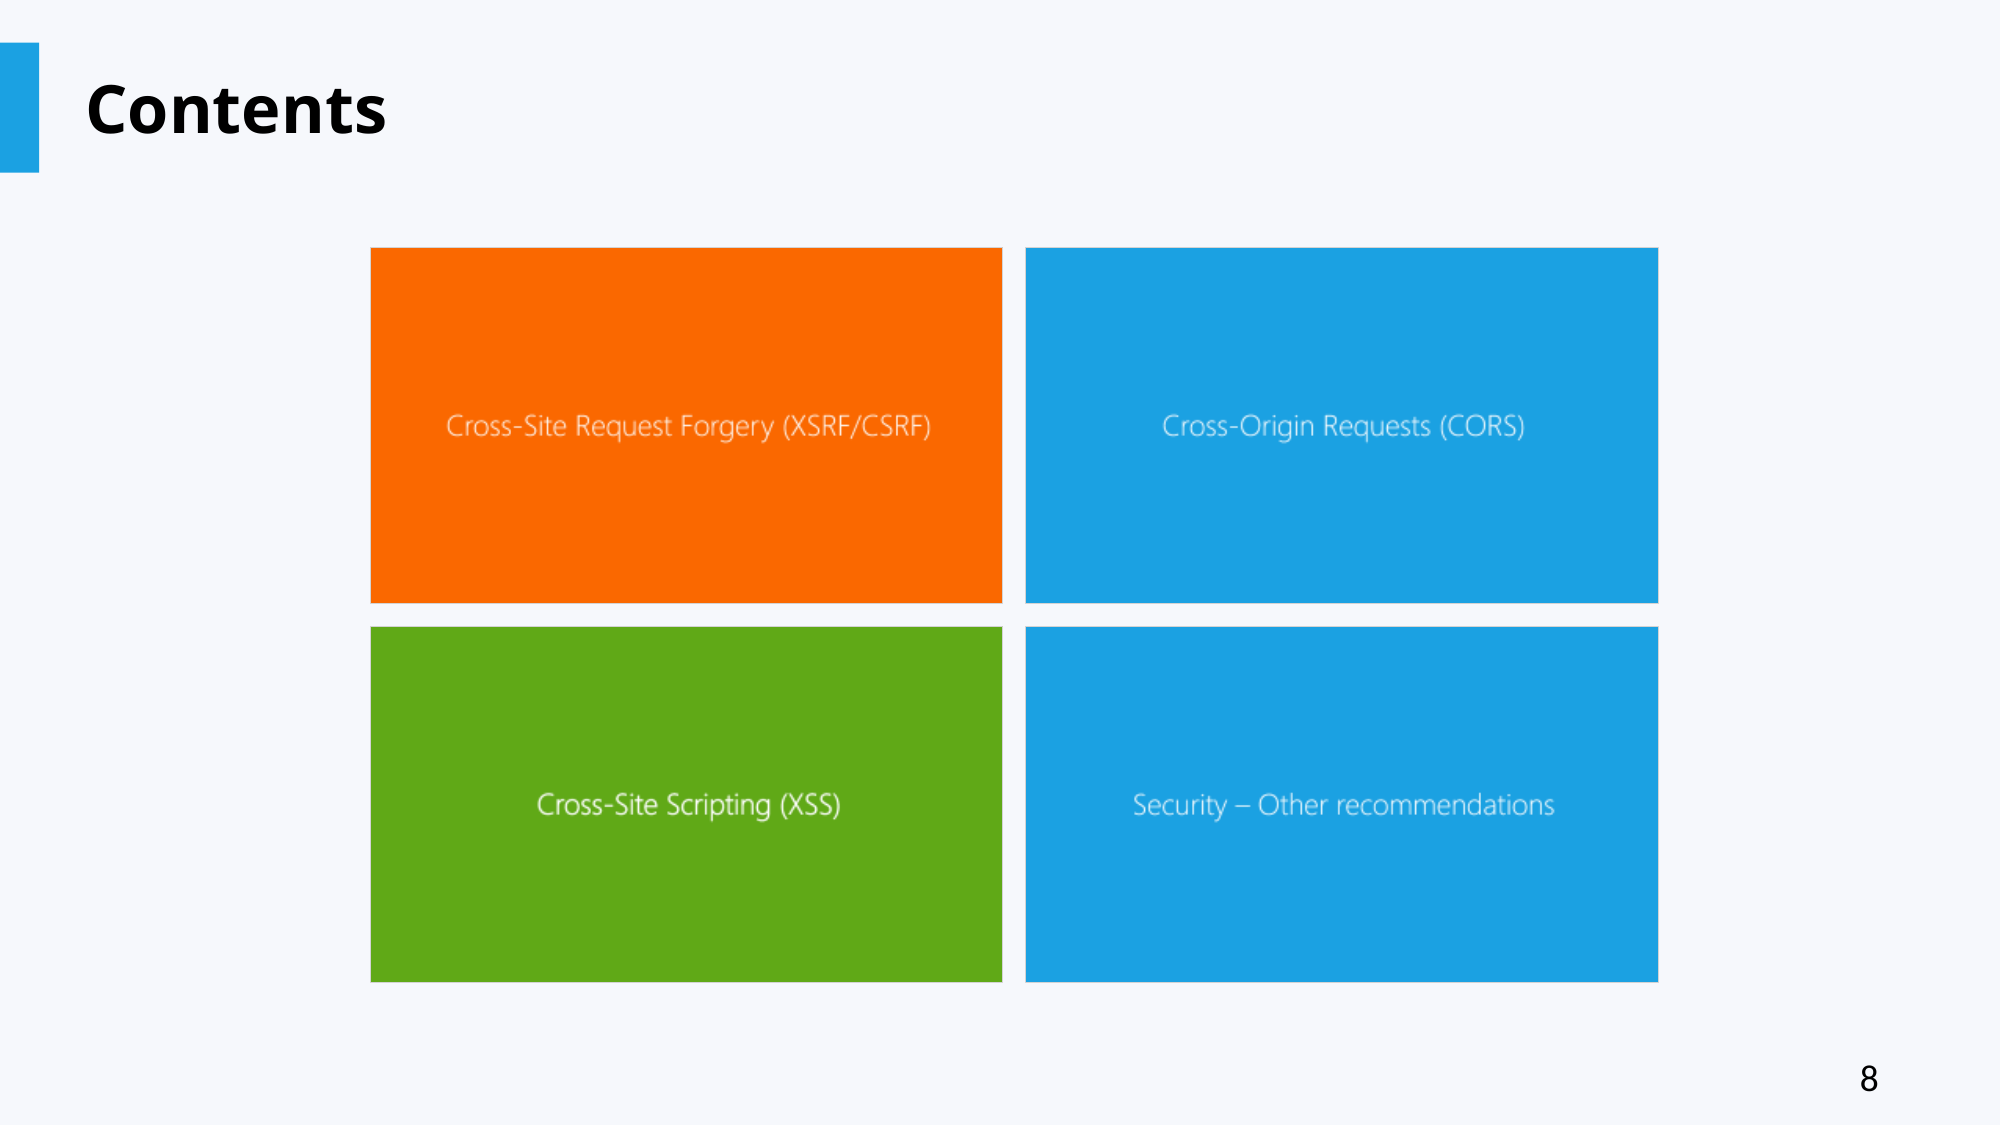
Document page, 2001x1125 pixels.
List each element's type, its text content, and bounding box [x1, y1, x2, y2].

picture [1026, 627, 1658, 982]
title Contents [70, 42, 1489, 171]
picture [371, 627, 1002, 982]
picture [1026, 248, 1658, 603]
picture [371, 248, 1002, 603]
